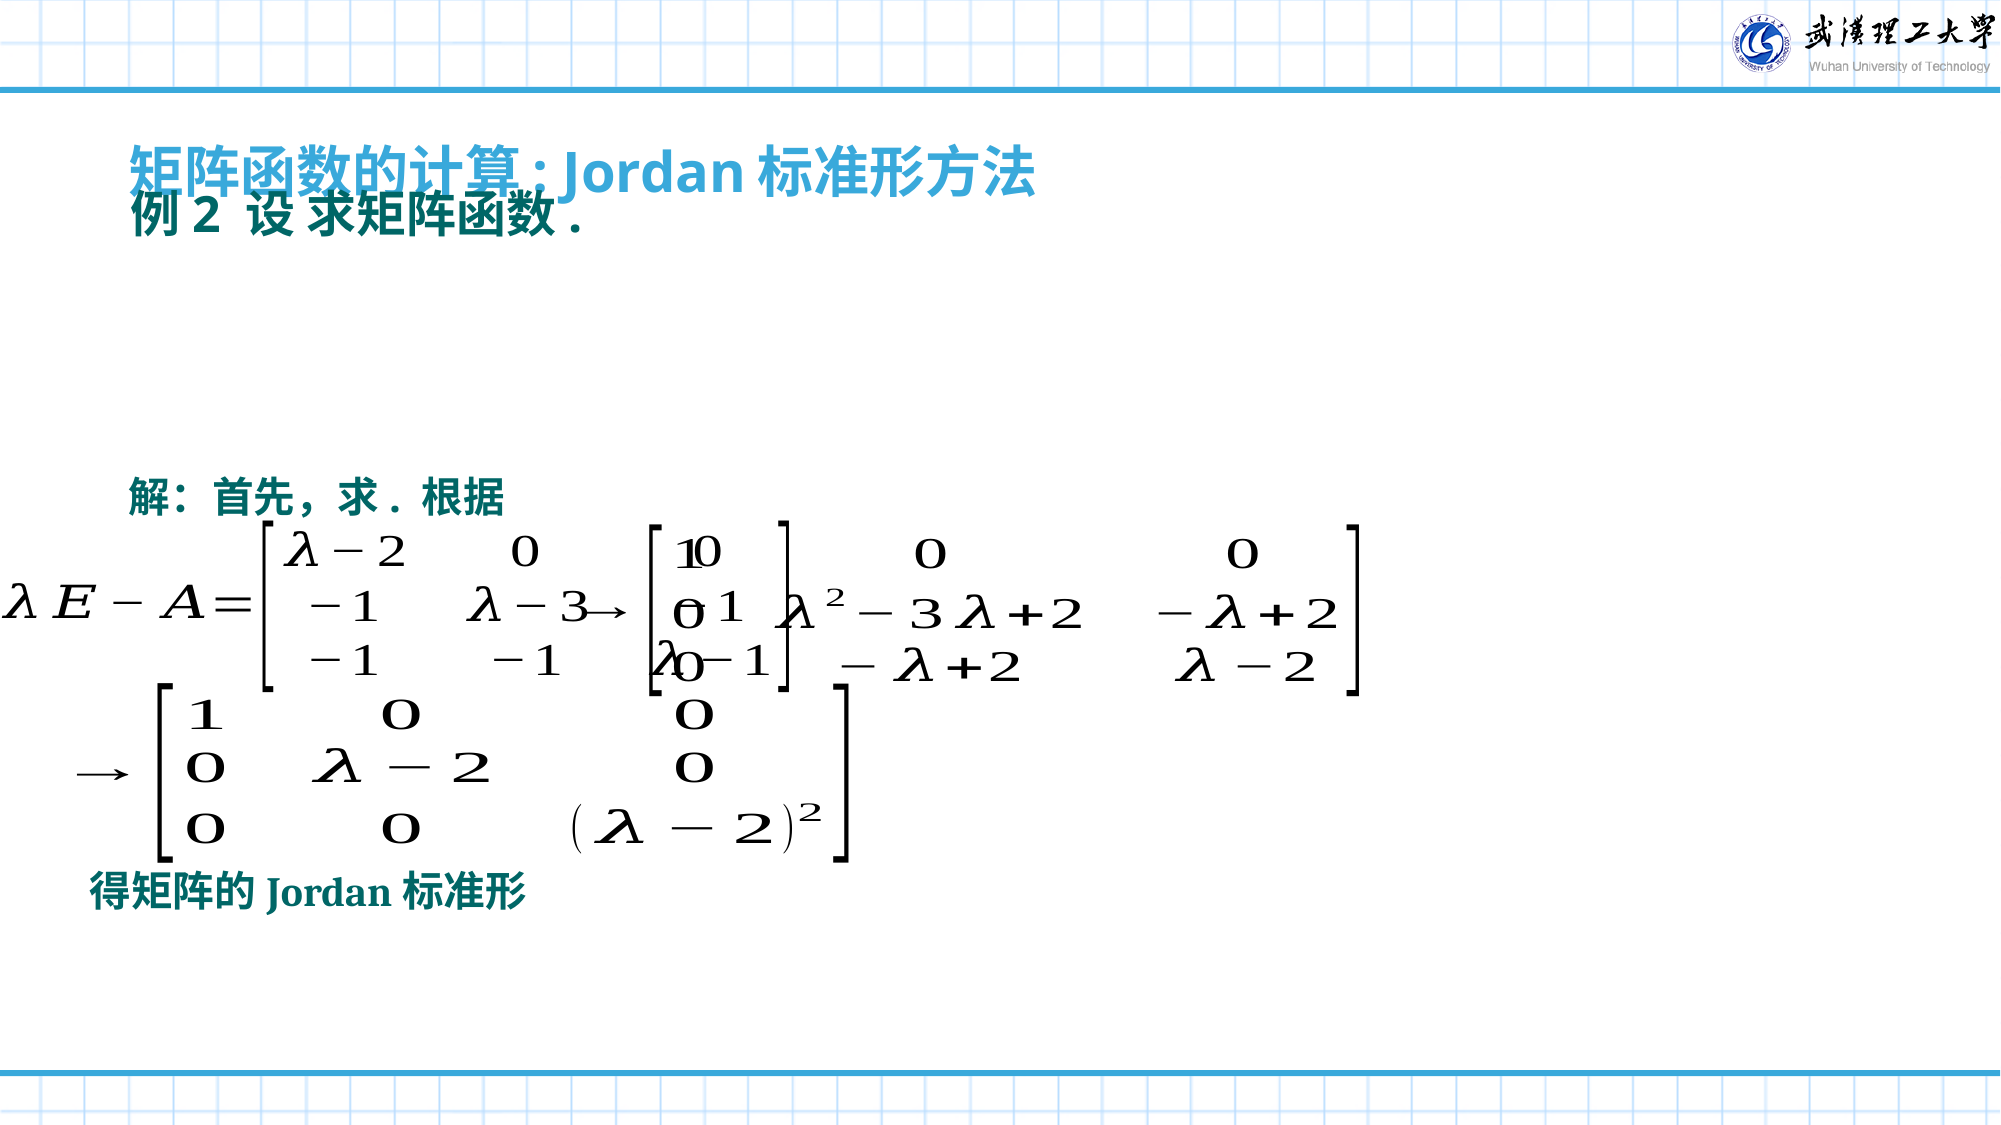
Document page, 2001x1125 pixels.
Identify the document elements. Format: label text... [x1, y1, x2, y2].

picture [0, 0, 2001, 87]
list 矩阵函数的计算: Jordan标准形方法 [114, 94, 1162, 213]
picture [0, 1077, 2001, 1125]
